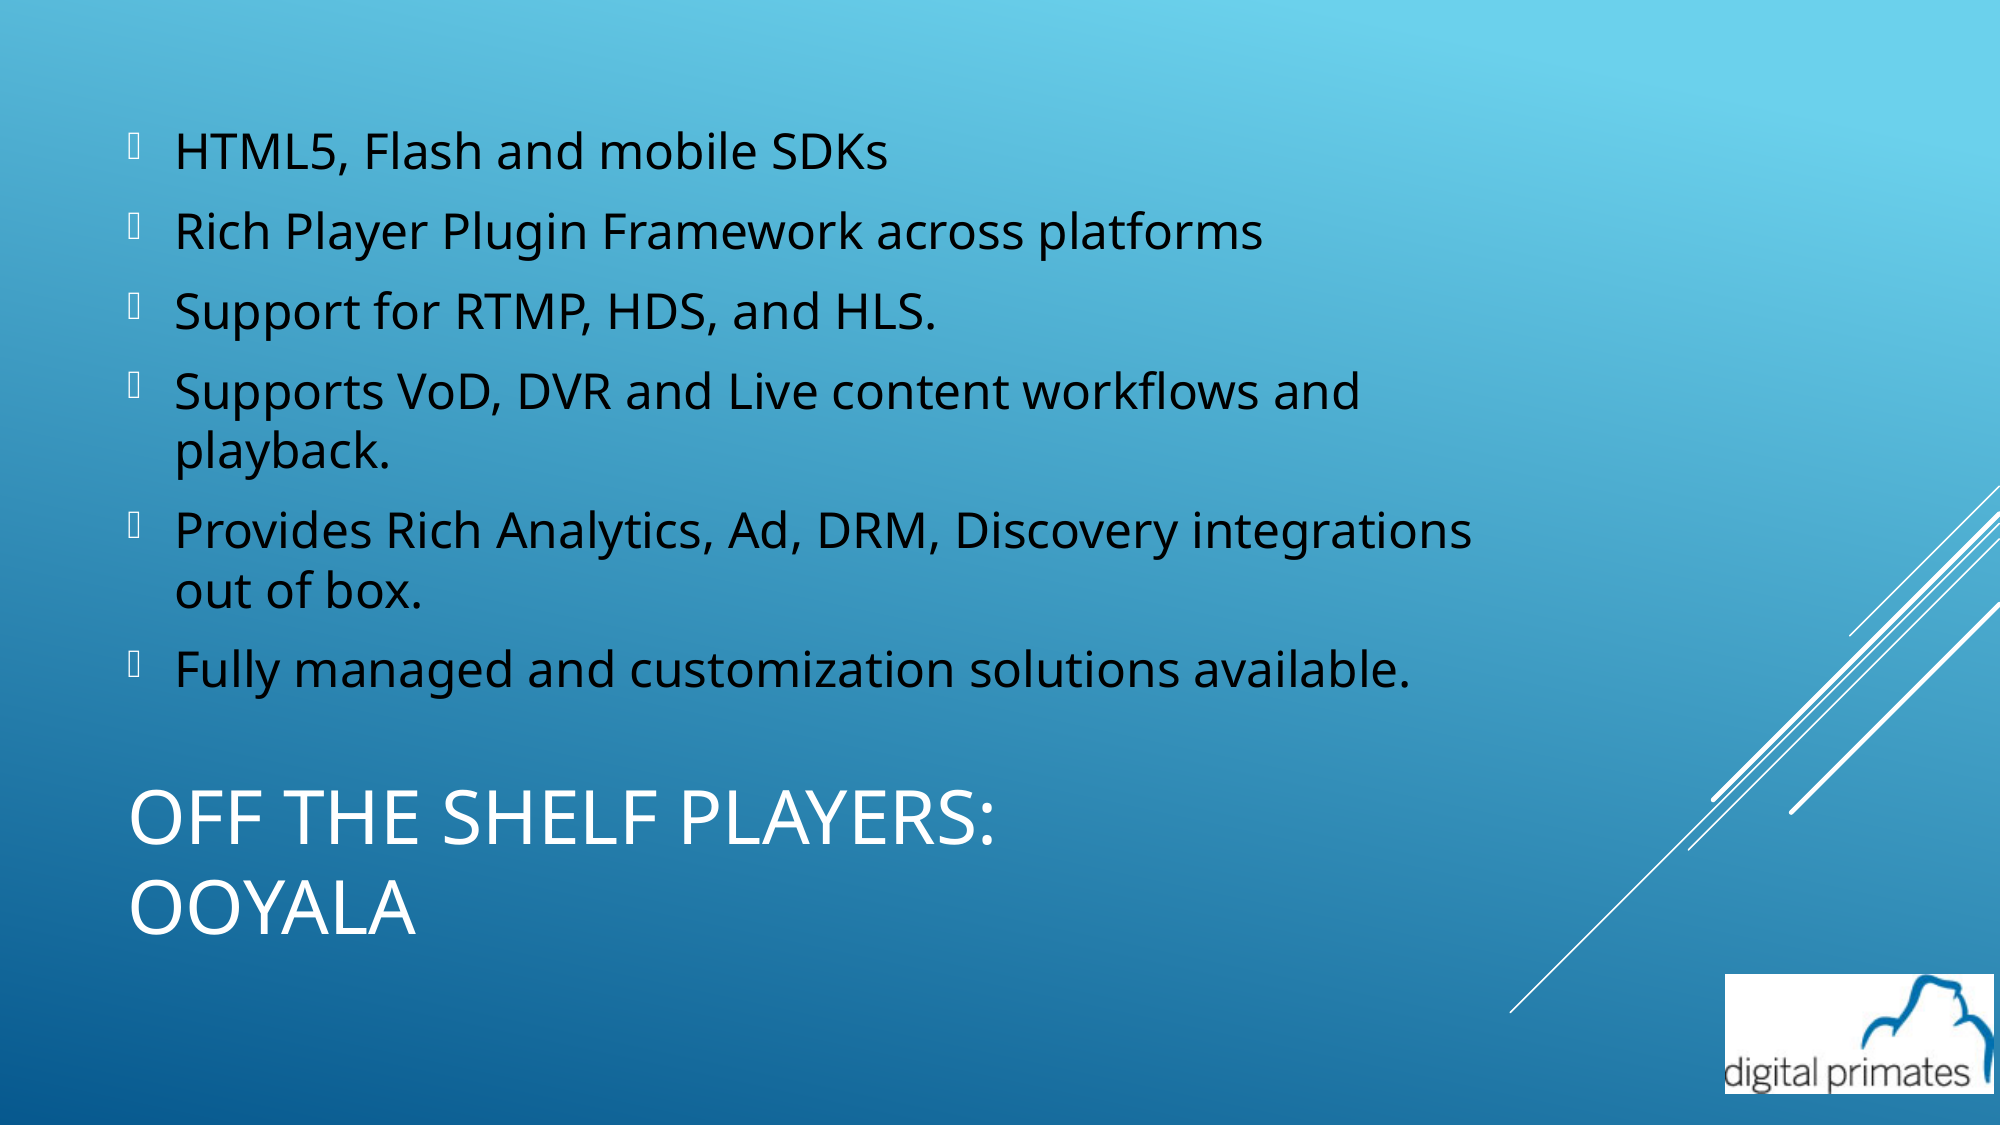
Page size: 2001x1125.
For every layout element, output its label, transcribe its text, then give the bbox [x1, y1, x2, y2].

title Off the shelf Players: OOYALA [112, 736, 1513, 984]
picture [1725, 974, 1994, 1094]
list HTML5, Flash and mobile SDKs Rich Player Plugin Framework across platforms Support for RTMP, HDS, and HLS. Supports VoD, DVR and Live content workflows and playback. Provides Rich Analytics, Ad, DRM, Discovery integrations out of box. Fully managed and customization solutions available. [112, 112, 1513, 706]
